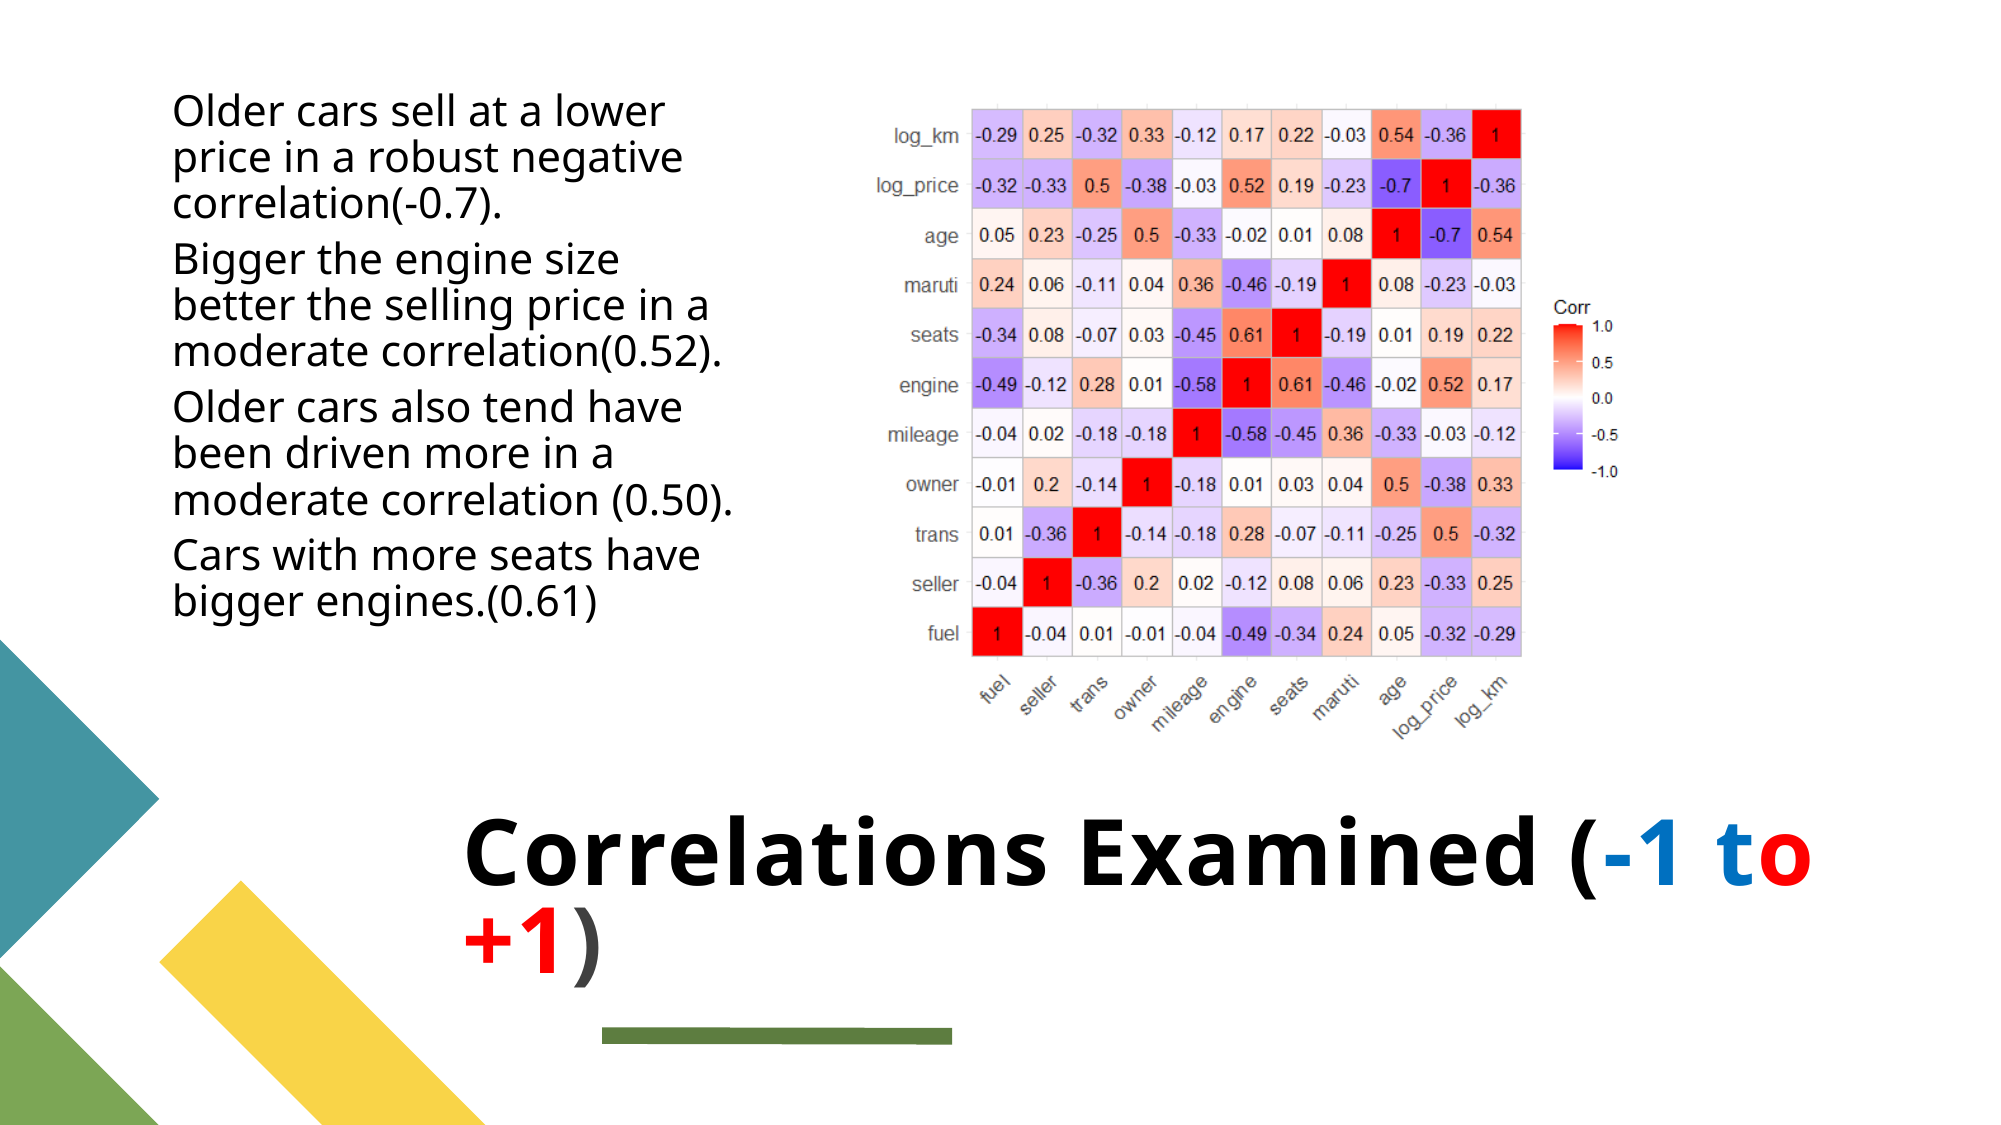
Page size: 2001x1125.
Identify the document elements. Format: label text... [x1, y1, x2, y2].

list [751, 95, 1754, 752]
title Correlations Examined (-1 to +1) [462, 764, 1903, 992]
list Older cars sell at a lower price in a robust negative correlation(-0.7). Bigger the engine size better the selling price in a moderate correlation(0.52). Older cars also tend have been driven more in a moderate correlation (0.50). Cars with more seats have bigger engines.(0.61) [171, 44, 771, 701]
